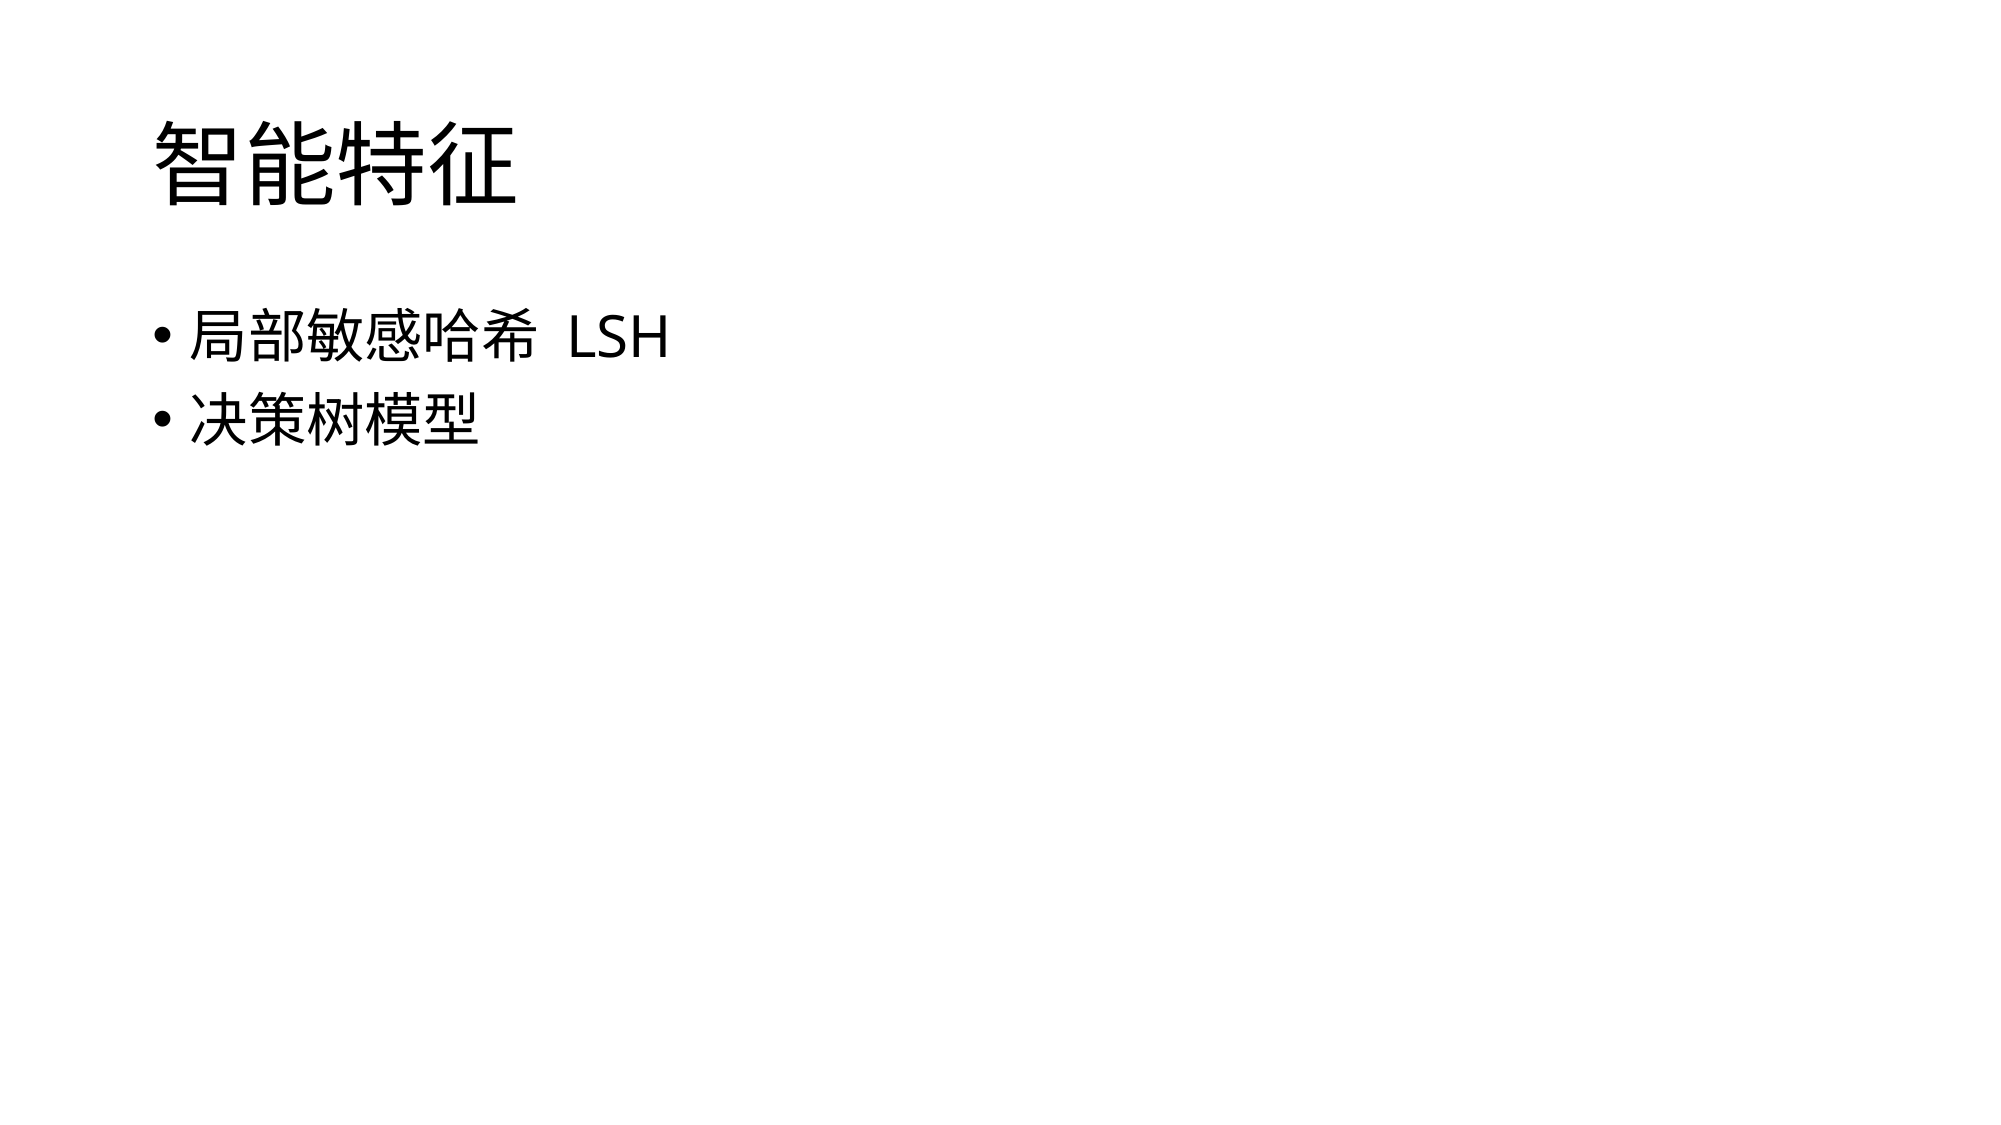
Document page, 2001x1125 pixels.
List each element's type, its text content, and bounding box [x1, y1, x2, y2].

list 局部敏感哈希 LSH 决策树模型 [137, 299, 1863, 1014]
title 智能特征 [137, 59, 1863, 278]
